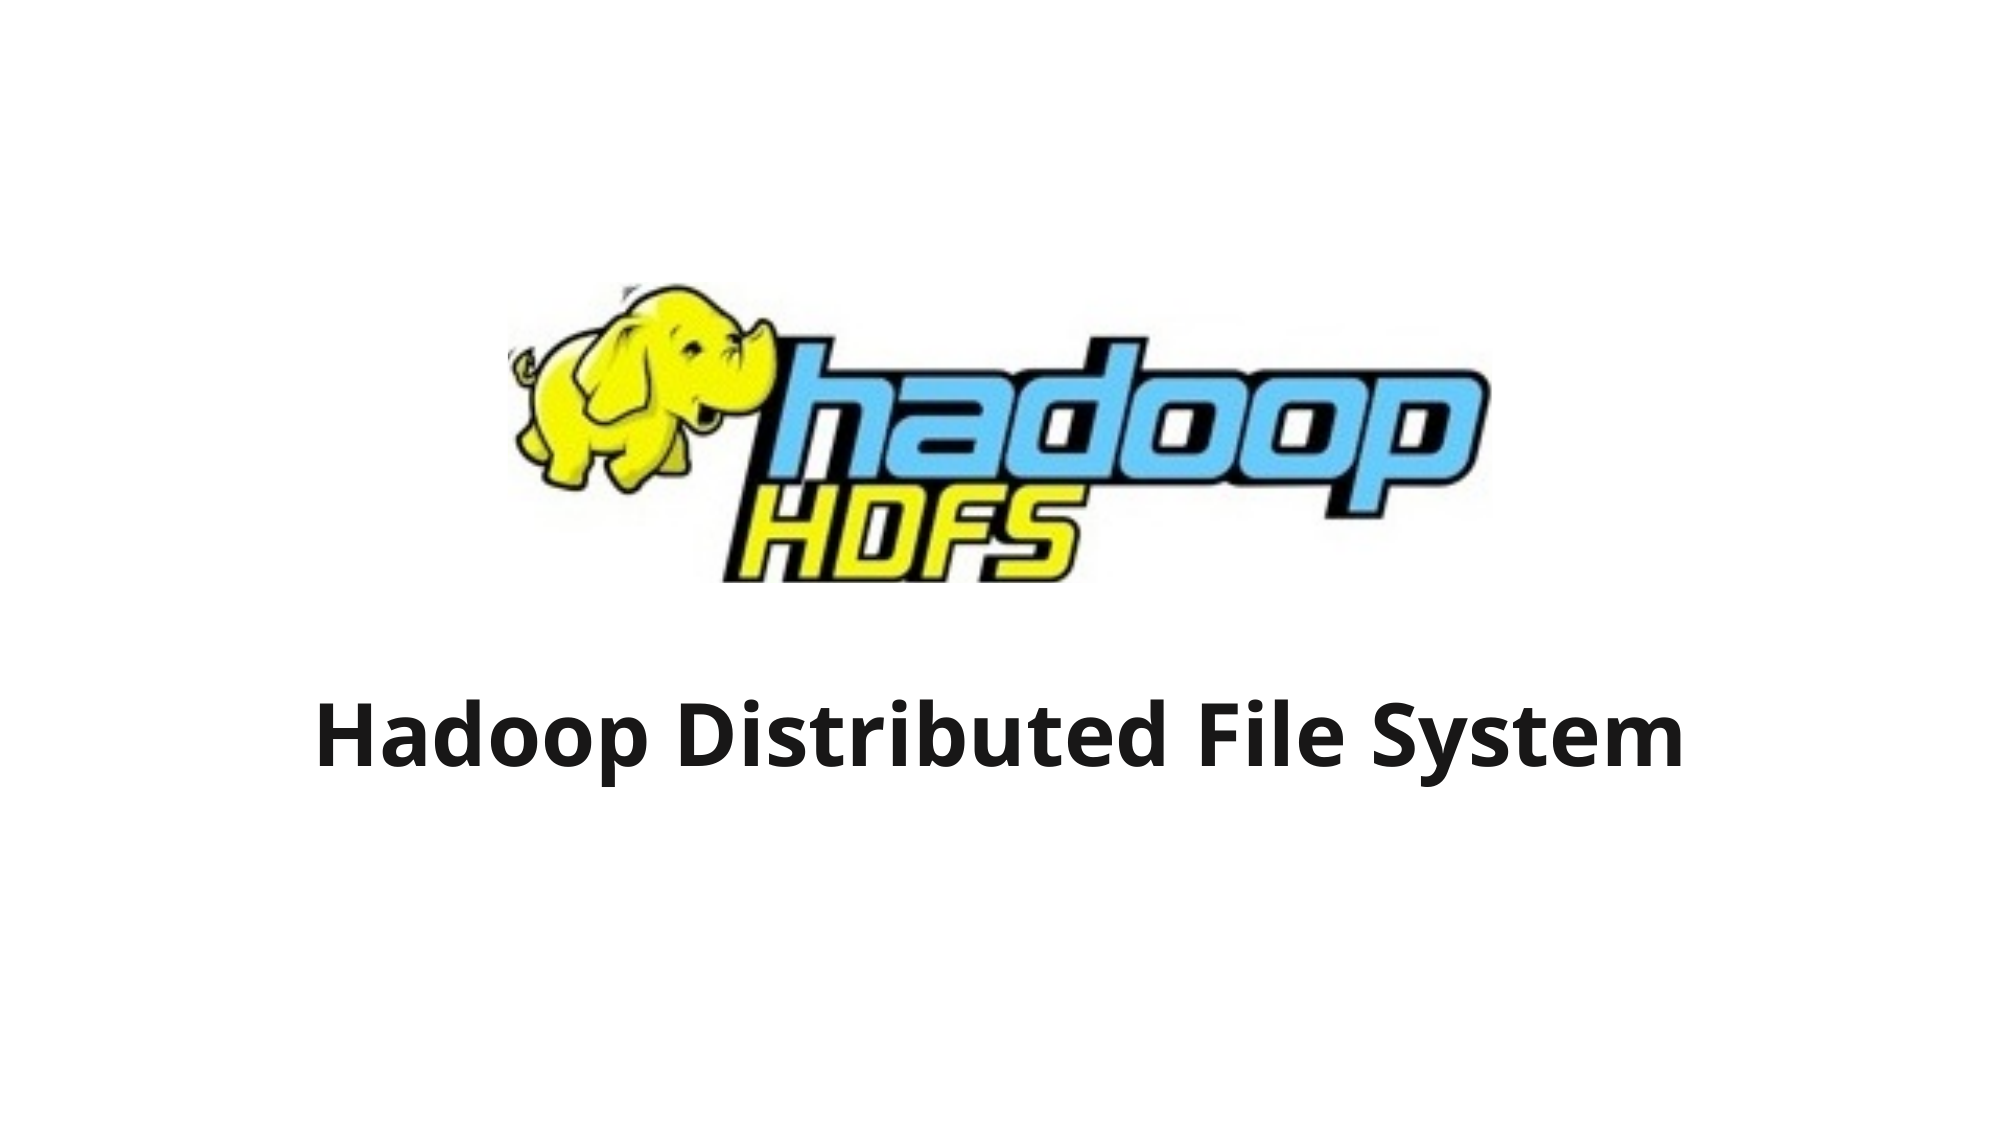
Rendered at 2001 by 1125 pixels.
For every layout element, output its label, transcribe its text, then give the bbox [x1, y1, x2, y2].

picture [507, 282, 1493, 583]
title Hadoop Distributed File System [249, 636, 1750, 794]
